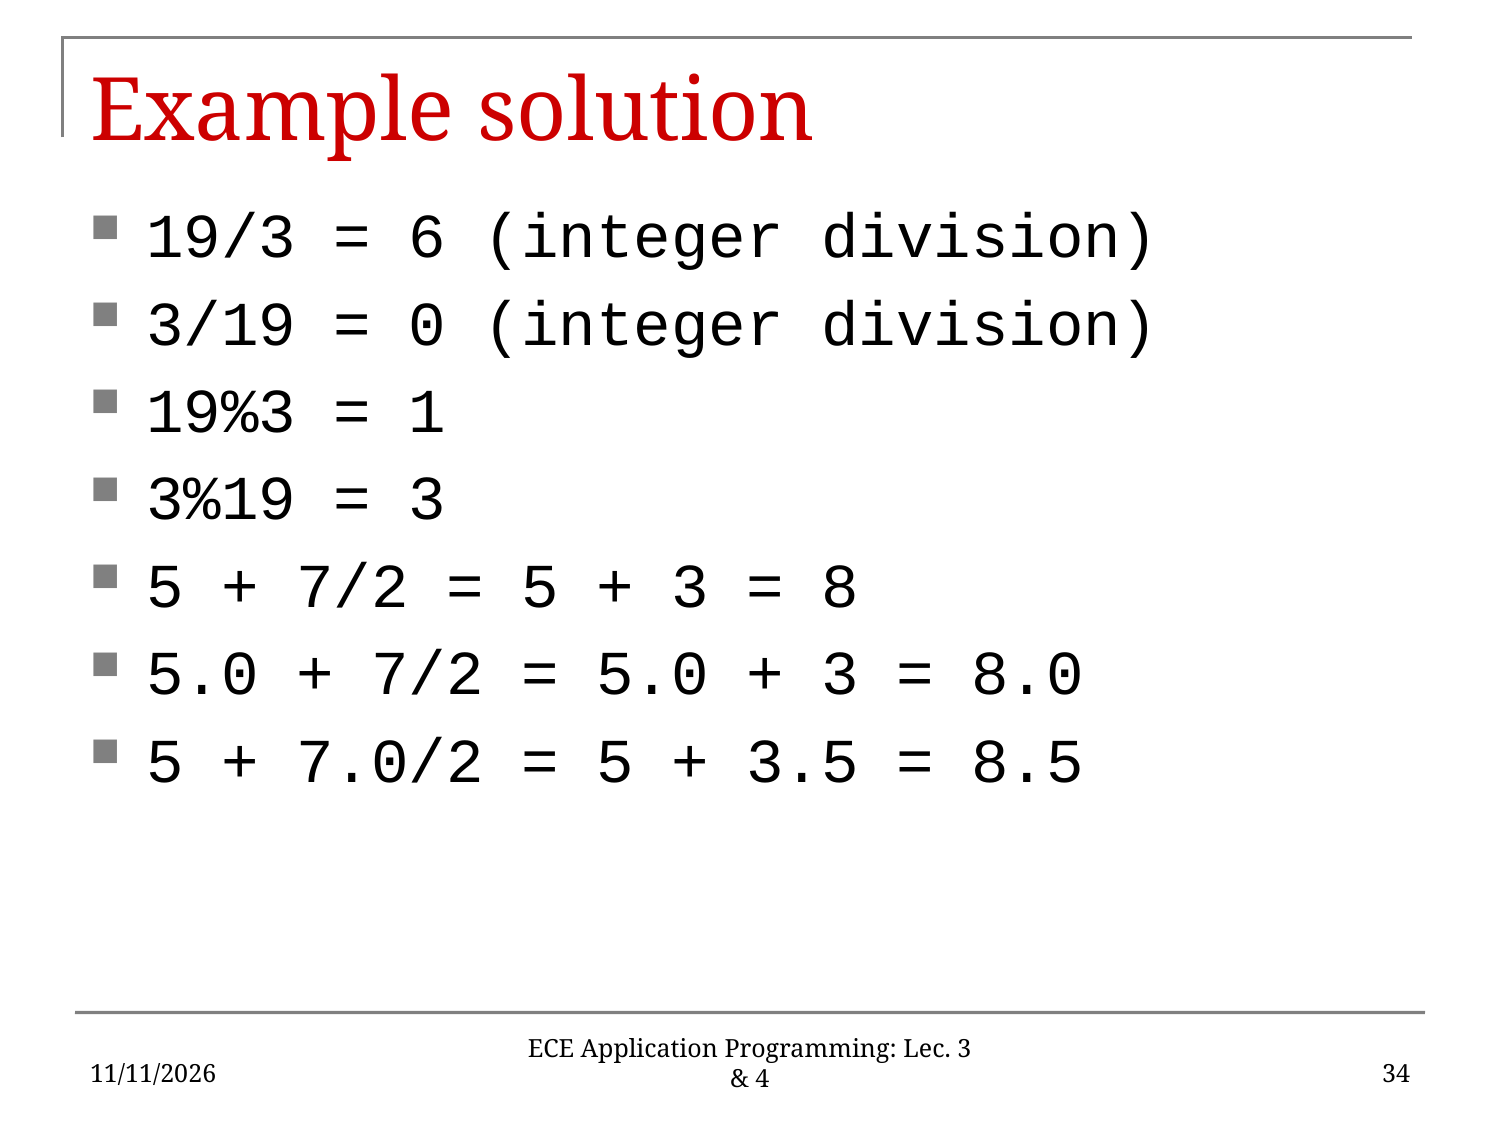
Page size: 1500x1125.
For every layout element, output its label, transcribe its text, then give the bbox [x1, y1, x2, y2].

title Example solution [75, 45, 1425, 163]
slide_number 34 [1074, 1023, 1426, 1100]
footer ECE Application Programming: Lec. 3 & 4 [512, 1024, 988, 1101]
list 19/3 = 6 (integer division) 3/19 = 0 (integer division) 19%3 = 1 3%19 = 3 5 + 7/2 = 5 + 3 = 8 5.0 + 7/2 = 5.0 + 3 = 8.0 5 + 7.0/2 = 5 + 3.5 = 8.5 [75, 187, 1425, 1006]
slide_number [74, 1023, 426, 1100]
